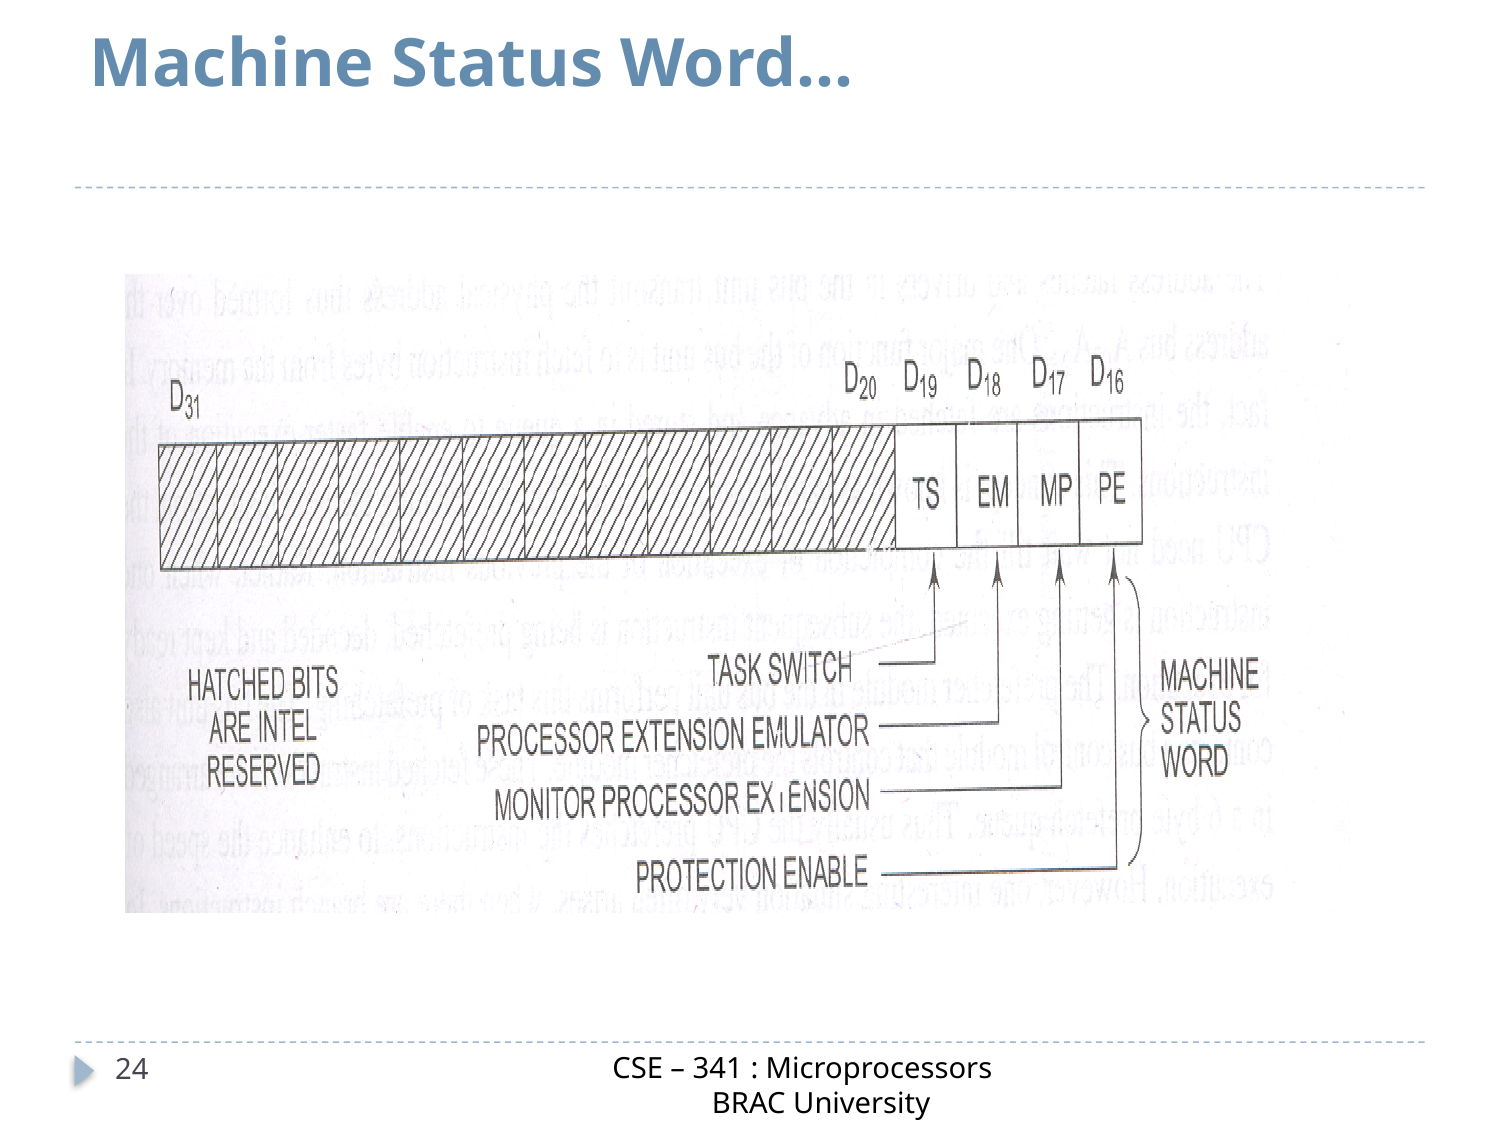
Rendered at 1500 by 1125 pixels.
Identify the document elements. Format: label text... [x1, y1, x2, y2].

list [124, 274, 1351, 913]
title Machine Status Word... [75, 24, 1425, 188]
footer CSE – 341 : Microprocessors BRAC University [300, 1042, 1313, 1103]
slide_number 24 [100, 1042, 300, 1103]
